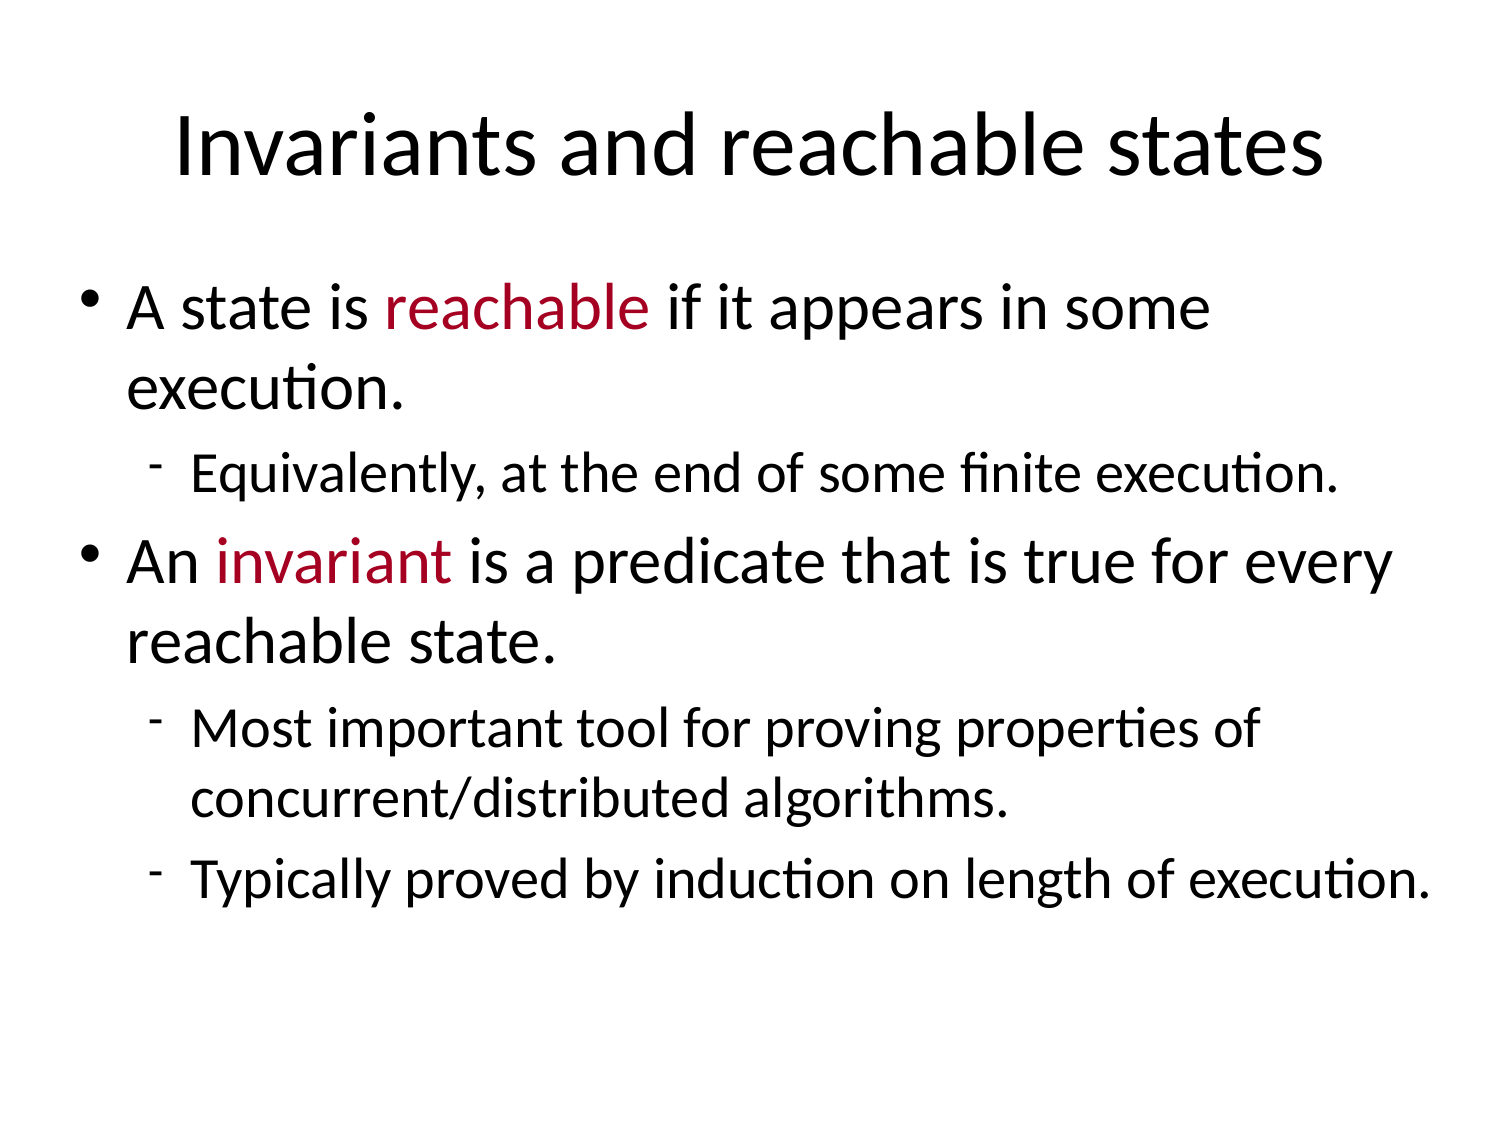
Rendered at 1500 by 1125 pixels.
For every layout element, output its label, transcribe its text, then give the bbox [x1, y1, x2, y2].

list A state is reachable if it appears in some execution. Equivalently, at the end of some finite execution. An invariant is a predicate that is true for every reachable state. Most important tool for proving properties of concurrent/distributed algorithms. Typically proved by induction on length of execution. [62, 262, 1463, 1063]
title Invariants and reachable states [75, 45, 1426, 233]
